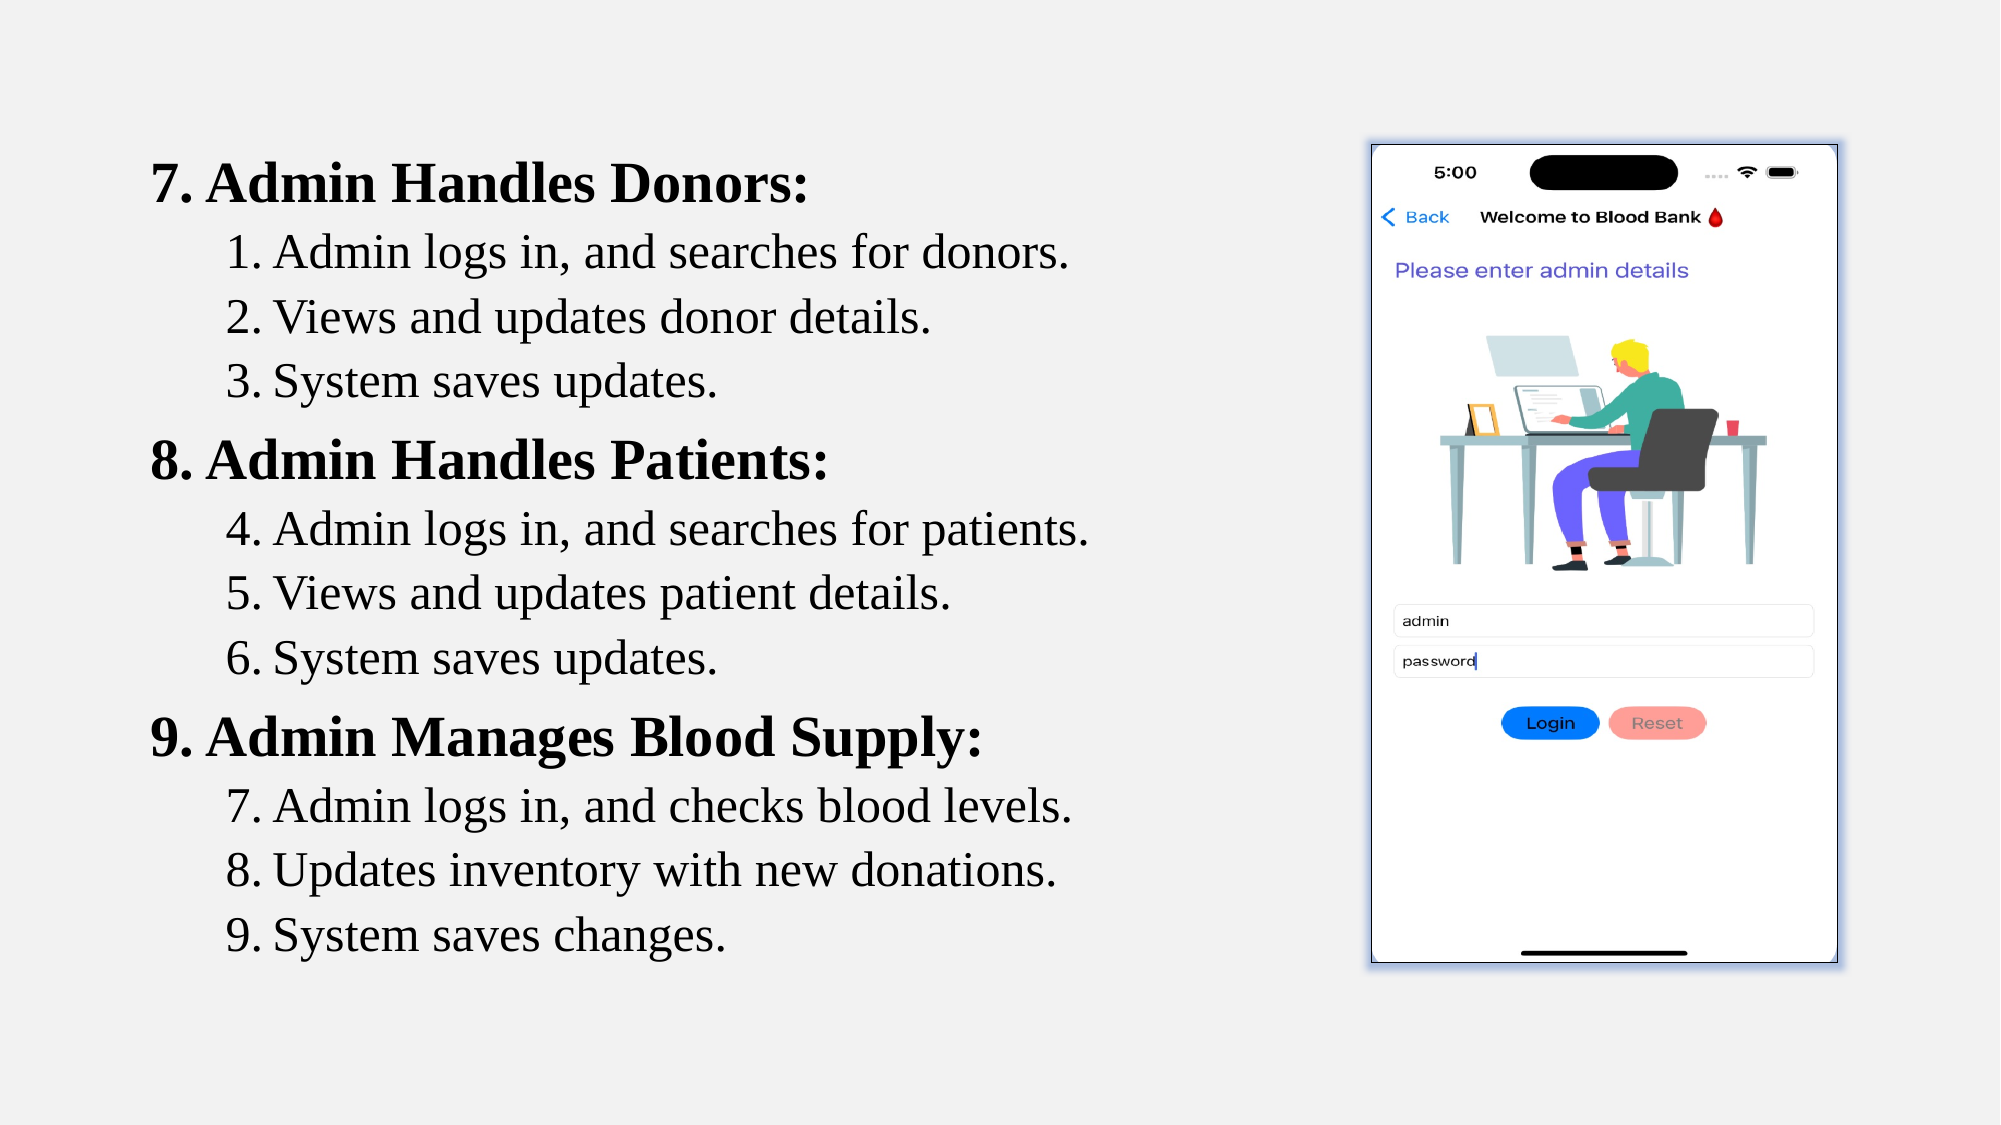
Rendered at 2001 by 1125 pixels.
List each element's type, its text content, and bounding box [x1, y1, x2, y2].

picture [1371, 144, 1838, 963]
list 7. Admin Handles Donors: Admin logs in, and searches for donors. Views and updates donor details. System saves updates. 8. Admin Handles Patients: Admin logs in, and searches for patients. Views and updates patient details. System saves updates. 9. Admin Manages Blood Supply: Admin logs in, and checks blood levels. Updates inventory with new donations. System saves changes. [135, 144, 1242, 1069]
